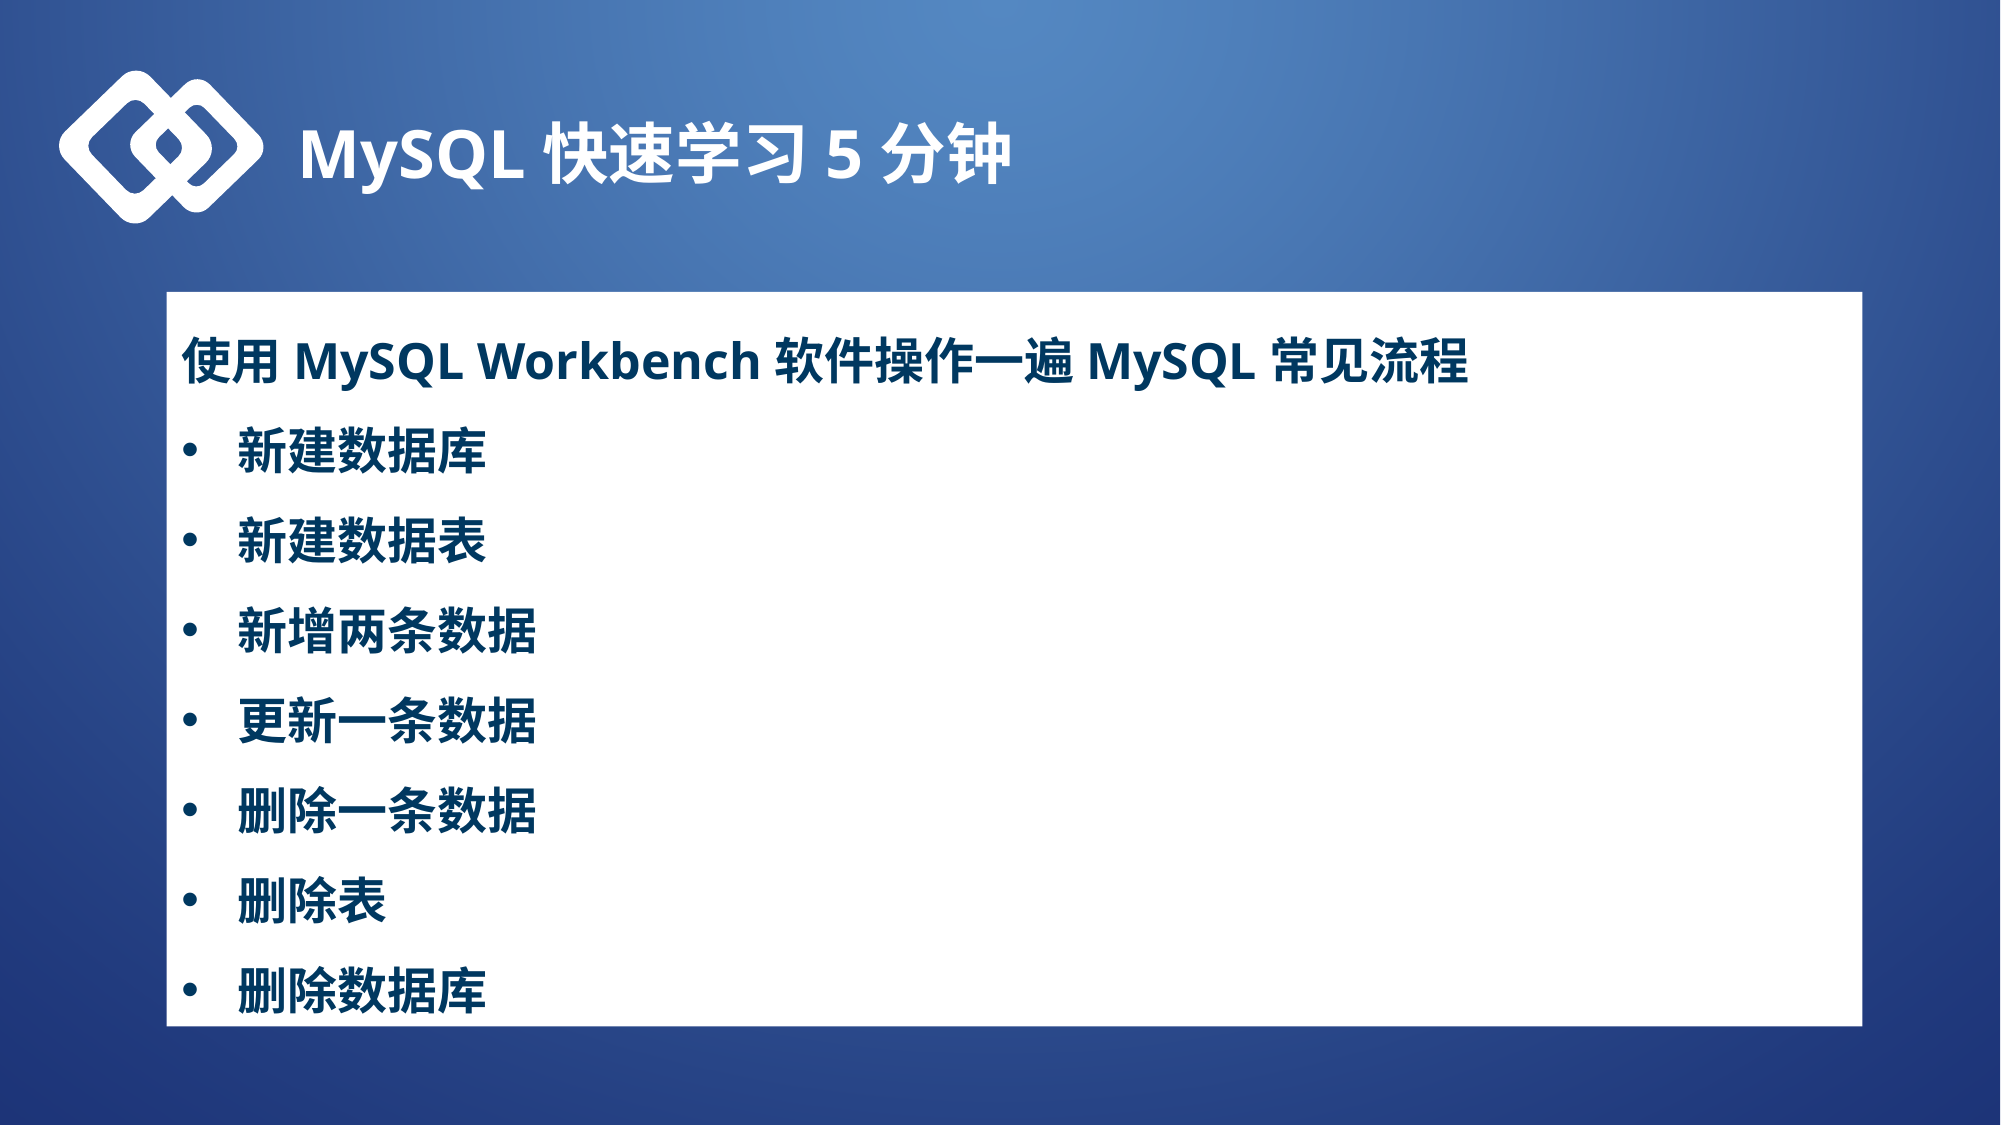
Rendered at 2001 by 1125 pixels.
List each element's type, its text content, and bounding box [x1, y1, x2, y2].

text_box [75, 86, 249, 208]
text_box 使用MySQL Workbench软件操作一遍MySQL常见流程 新建数据库 新建数据表 新增两条数据 更新一条数据 删除一条数据 删除表 删除数据库 [166, 291, 1863, 1027]
picture [0, 0, 2001, 1125]
text_box MySQL快速学习5分钟 [297, 72, 1837, 232]
